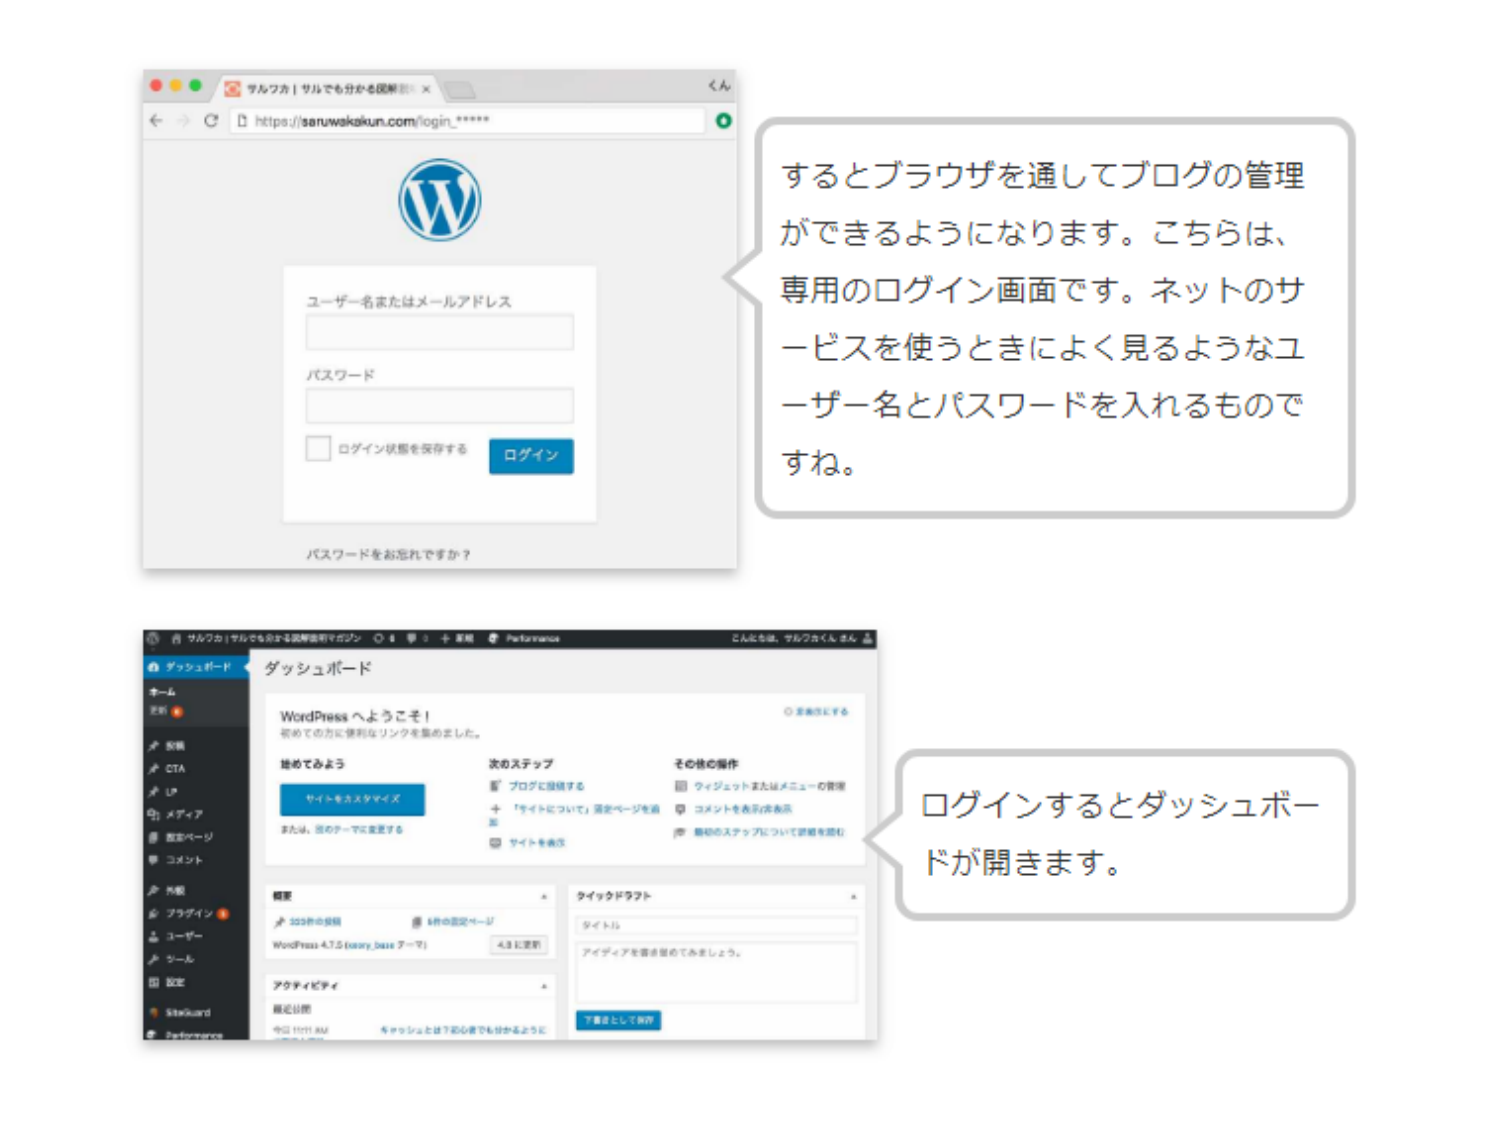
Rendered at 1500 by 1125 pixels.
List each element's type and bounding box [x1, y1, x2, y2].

picture [111, 50, 1389, 1078]
